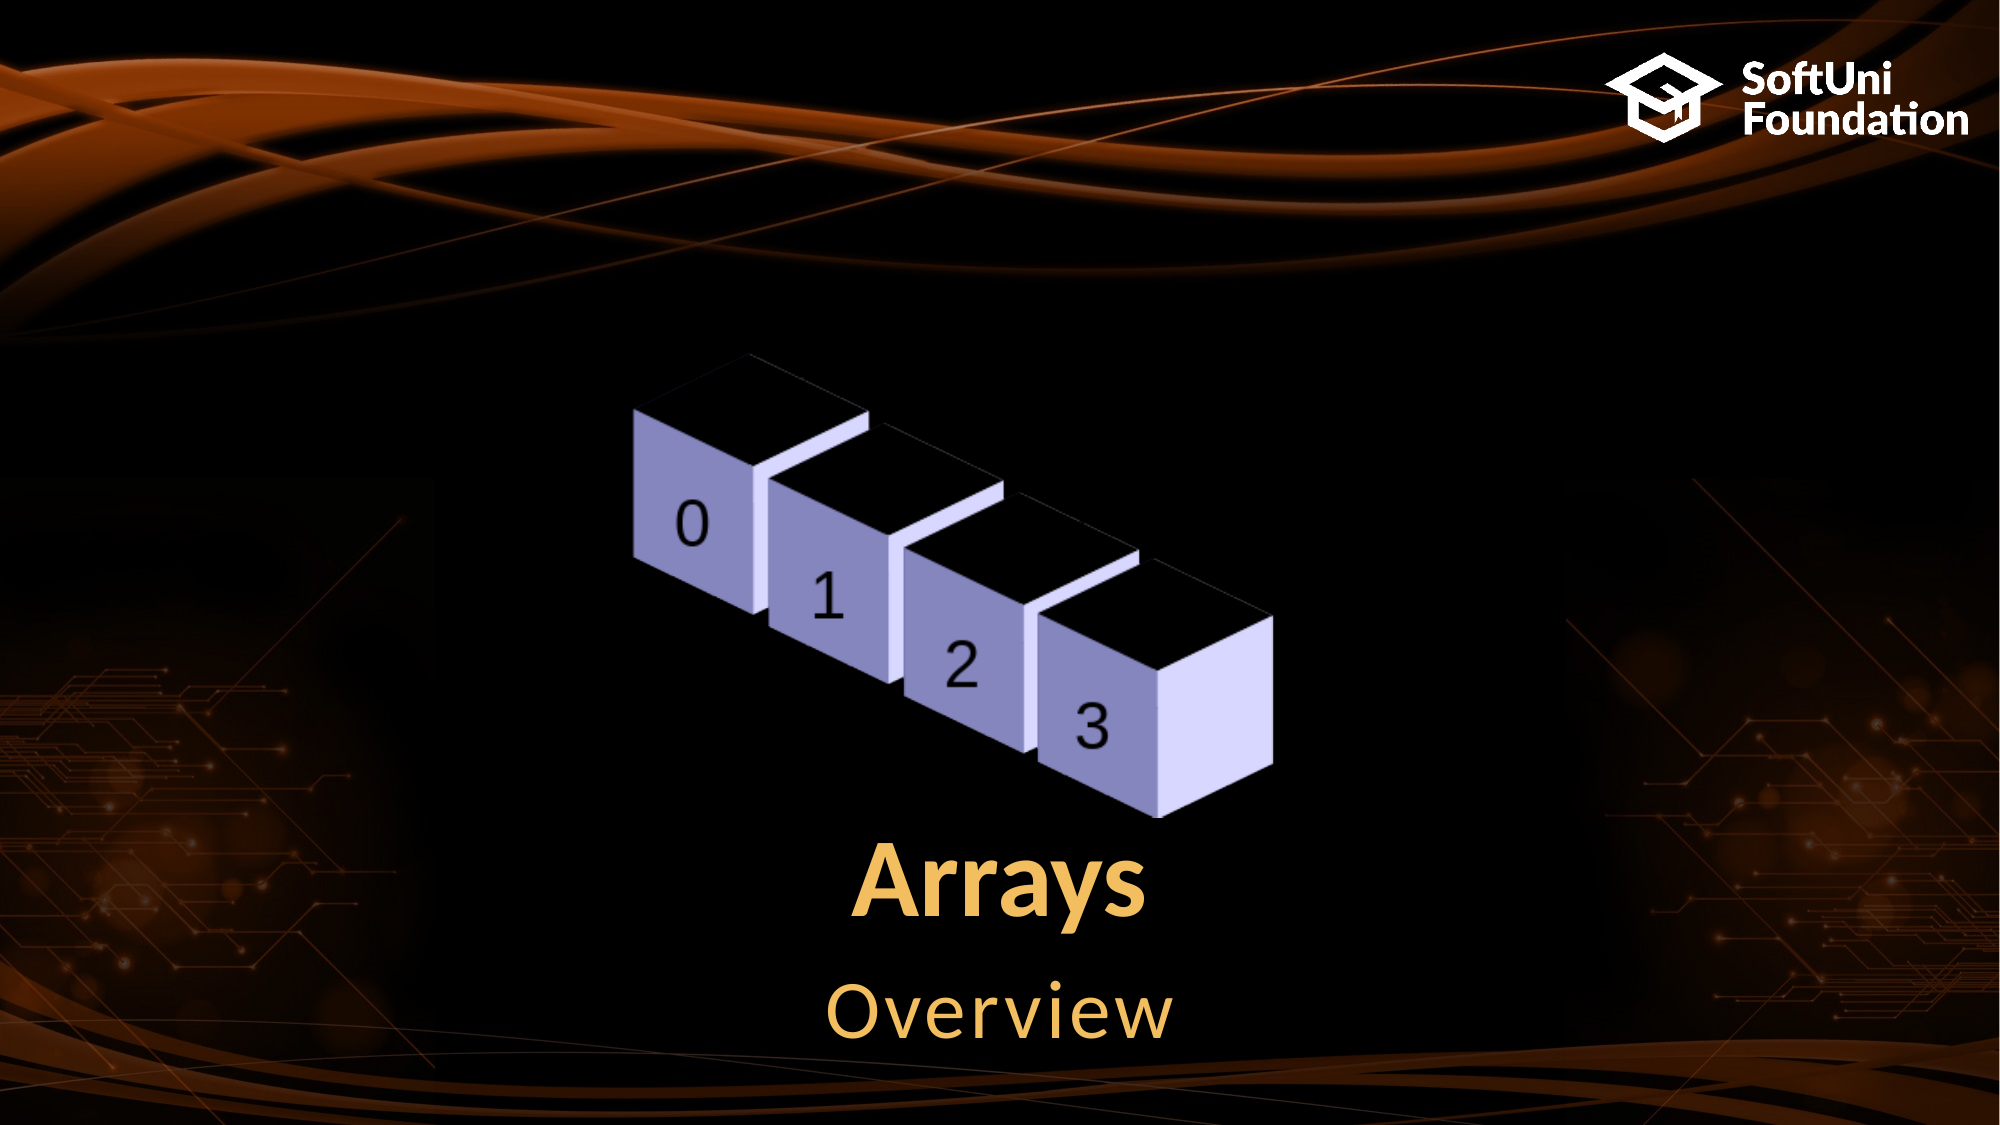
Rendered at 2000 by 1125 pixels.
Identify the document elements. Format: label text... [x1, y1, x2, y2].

picture [0, 0, 2000, 1125]
title Arrays [149, 812, 1850, 944]
list Overview [149, 944, 1850, 1062]
